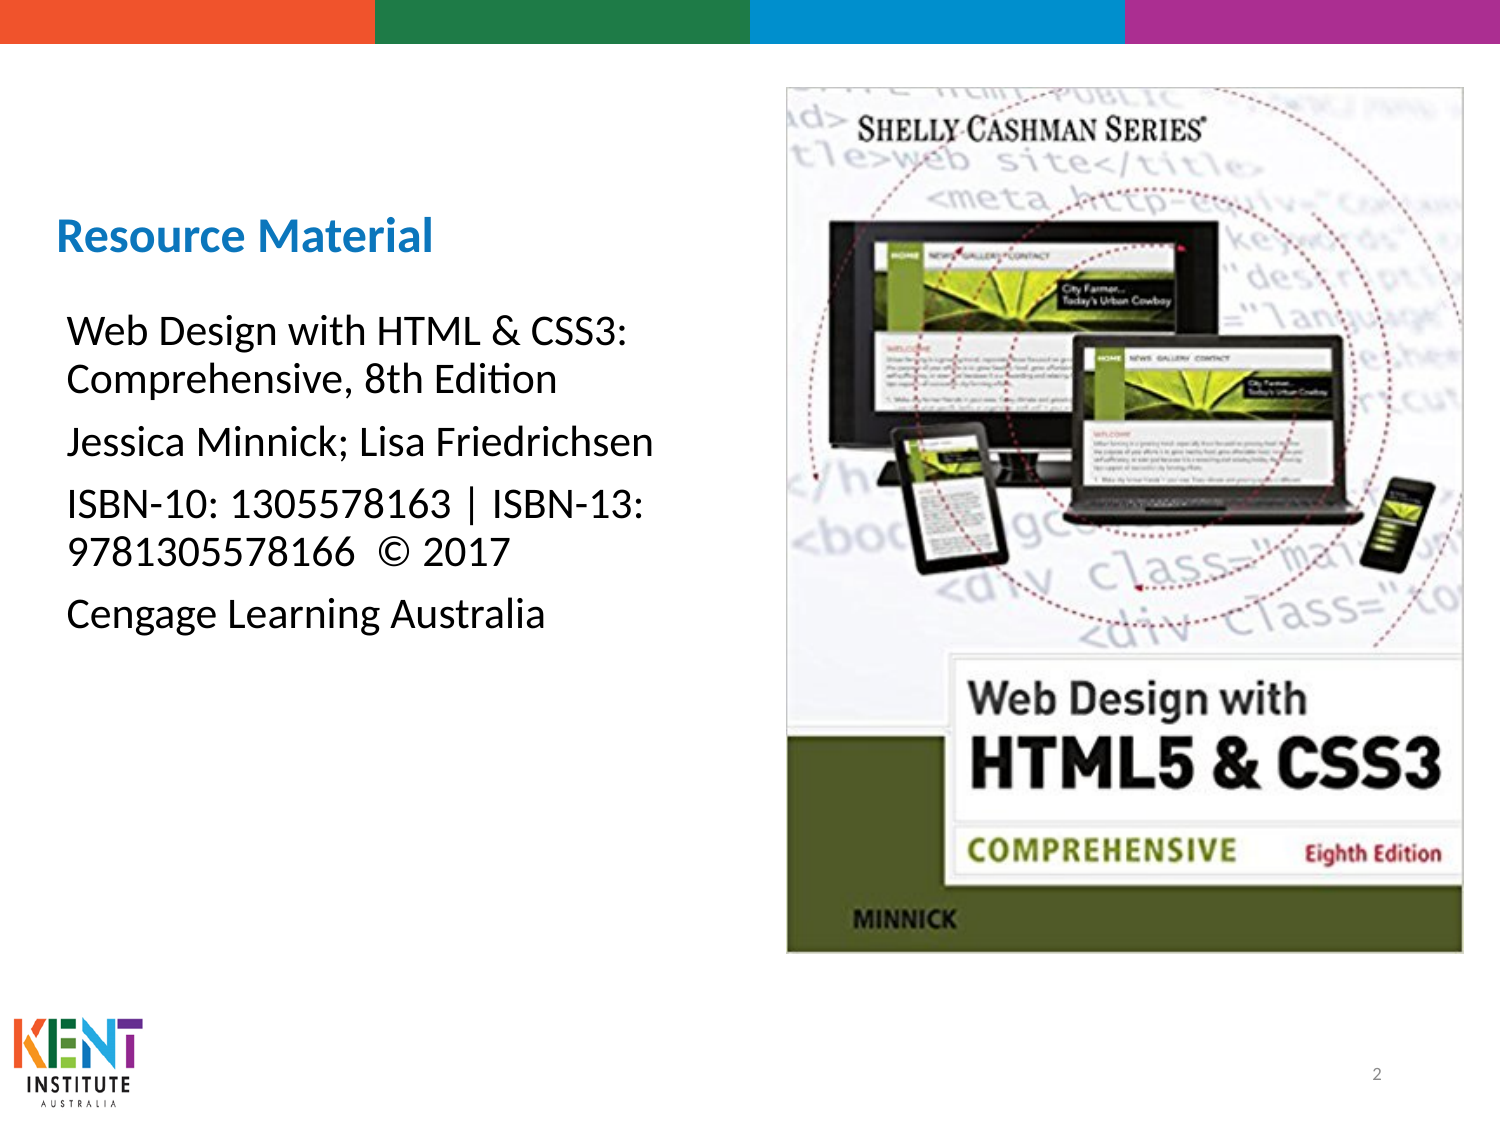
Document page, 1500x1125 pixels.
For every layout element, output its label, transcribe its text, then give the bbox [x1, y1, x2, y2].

title Resource Material [41, 195, 786, 278]
list Web Design with HTML & CSS3: Comprehensive, 8th Edition Jessica Minnick; Lisa Friedrichsen ISBN-10: 1305578163 | ISBN-13: 9781305578166 © 2017 Cengage Learning Australia [51, 300, 741, 901]
slide_number 2 [1059, 1042, 1397, 1103]
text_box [0, 0, 1500, 45]
picture [786, 87, 1464, 955]
picture [0, 1000, 156, 1125]
